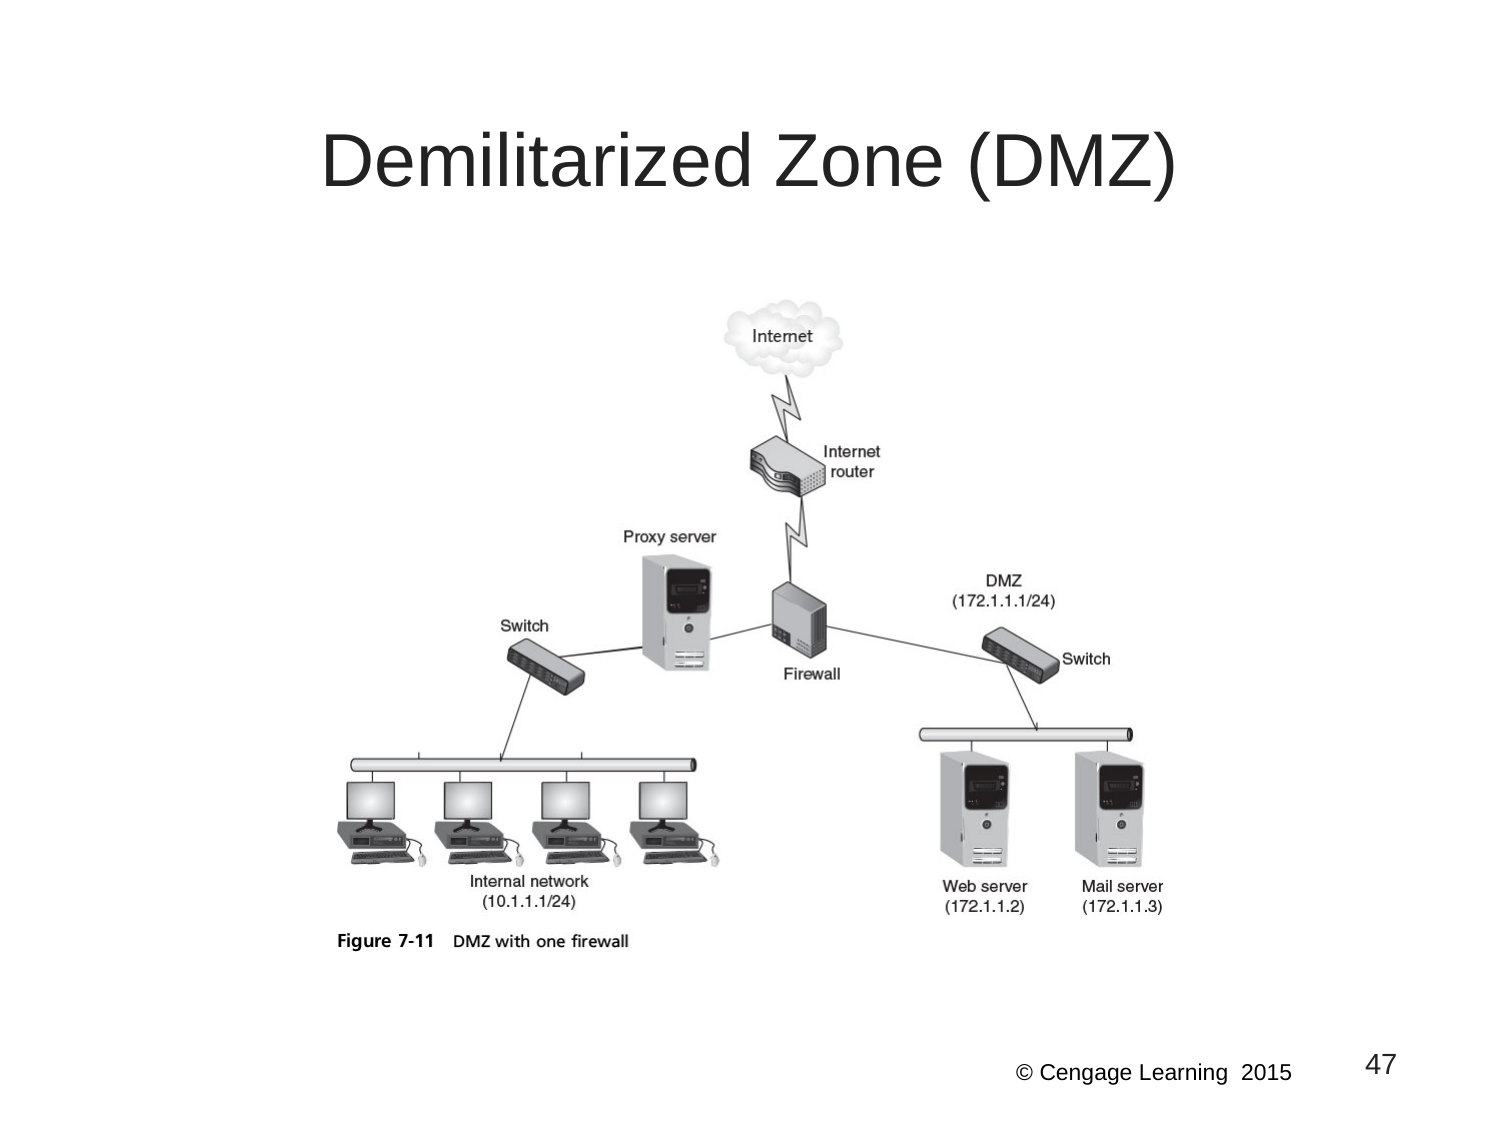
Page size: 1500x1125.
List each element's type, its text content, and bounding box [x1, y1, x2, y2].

slide_number 47 [1312, 1037, 1413, 1101]
title Demilitarized Zone (DMZ) [87, 62, 1413, 250]
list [337, 299, 1164, 953]
